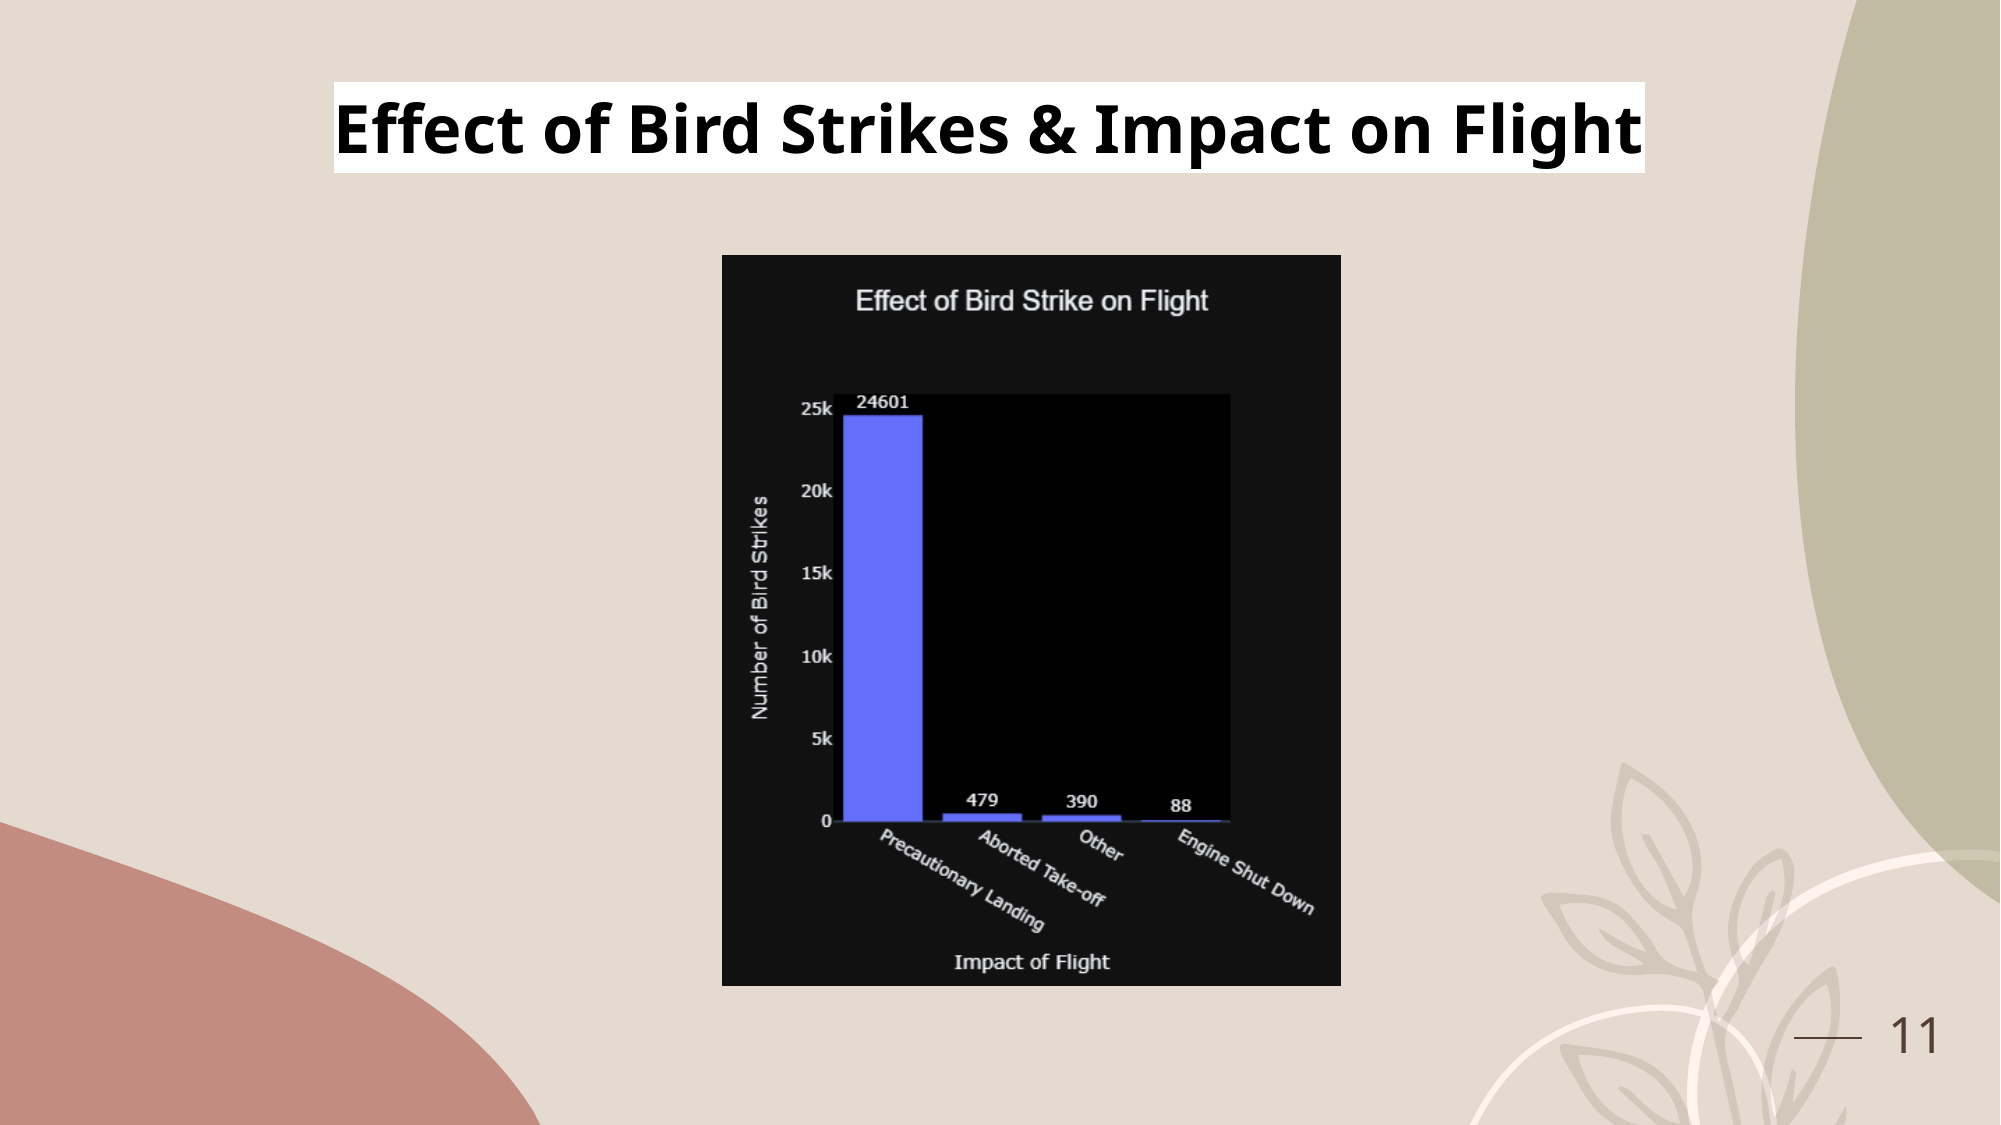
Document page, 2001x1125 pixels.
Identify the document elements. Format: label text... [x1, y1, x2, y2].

title Effect of Bird Strikes & Impact on Flight [318, 105, 1745, 256]
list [722, 255, 1341, 986]
slide_number 11 [1862, 964, 1971, 1112]
